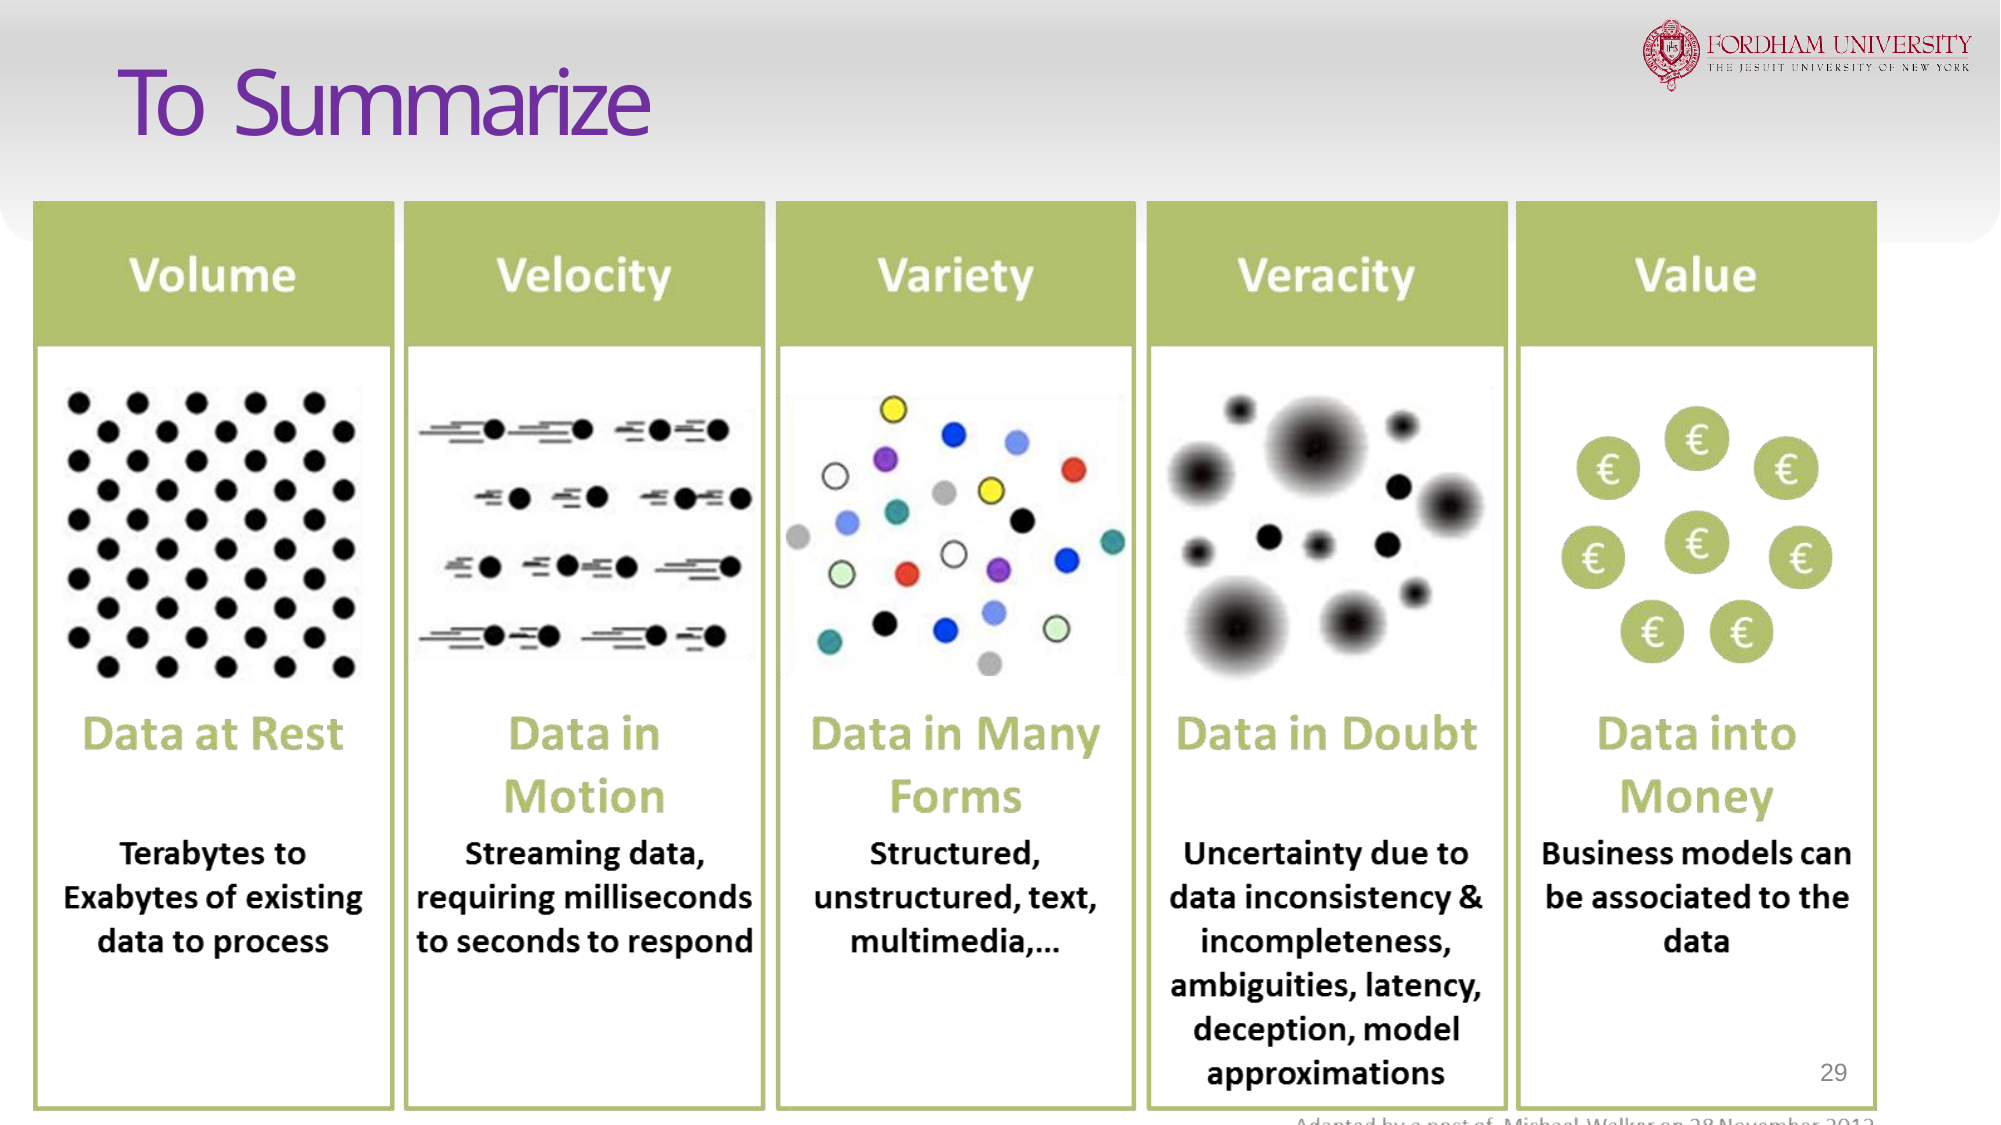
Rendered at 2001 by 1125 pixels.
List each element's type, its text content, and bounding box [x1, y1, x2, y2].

text_box [33, 201, 1878, 1125]
title To Summarize [115, 41, 693, 201]
picture [0, 0, 2000, 243]
slide_number 29 [1813, 1057, 1854, 1125]
